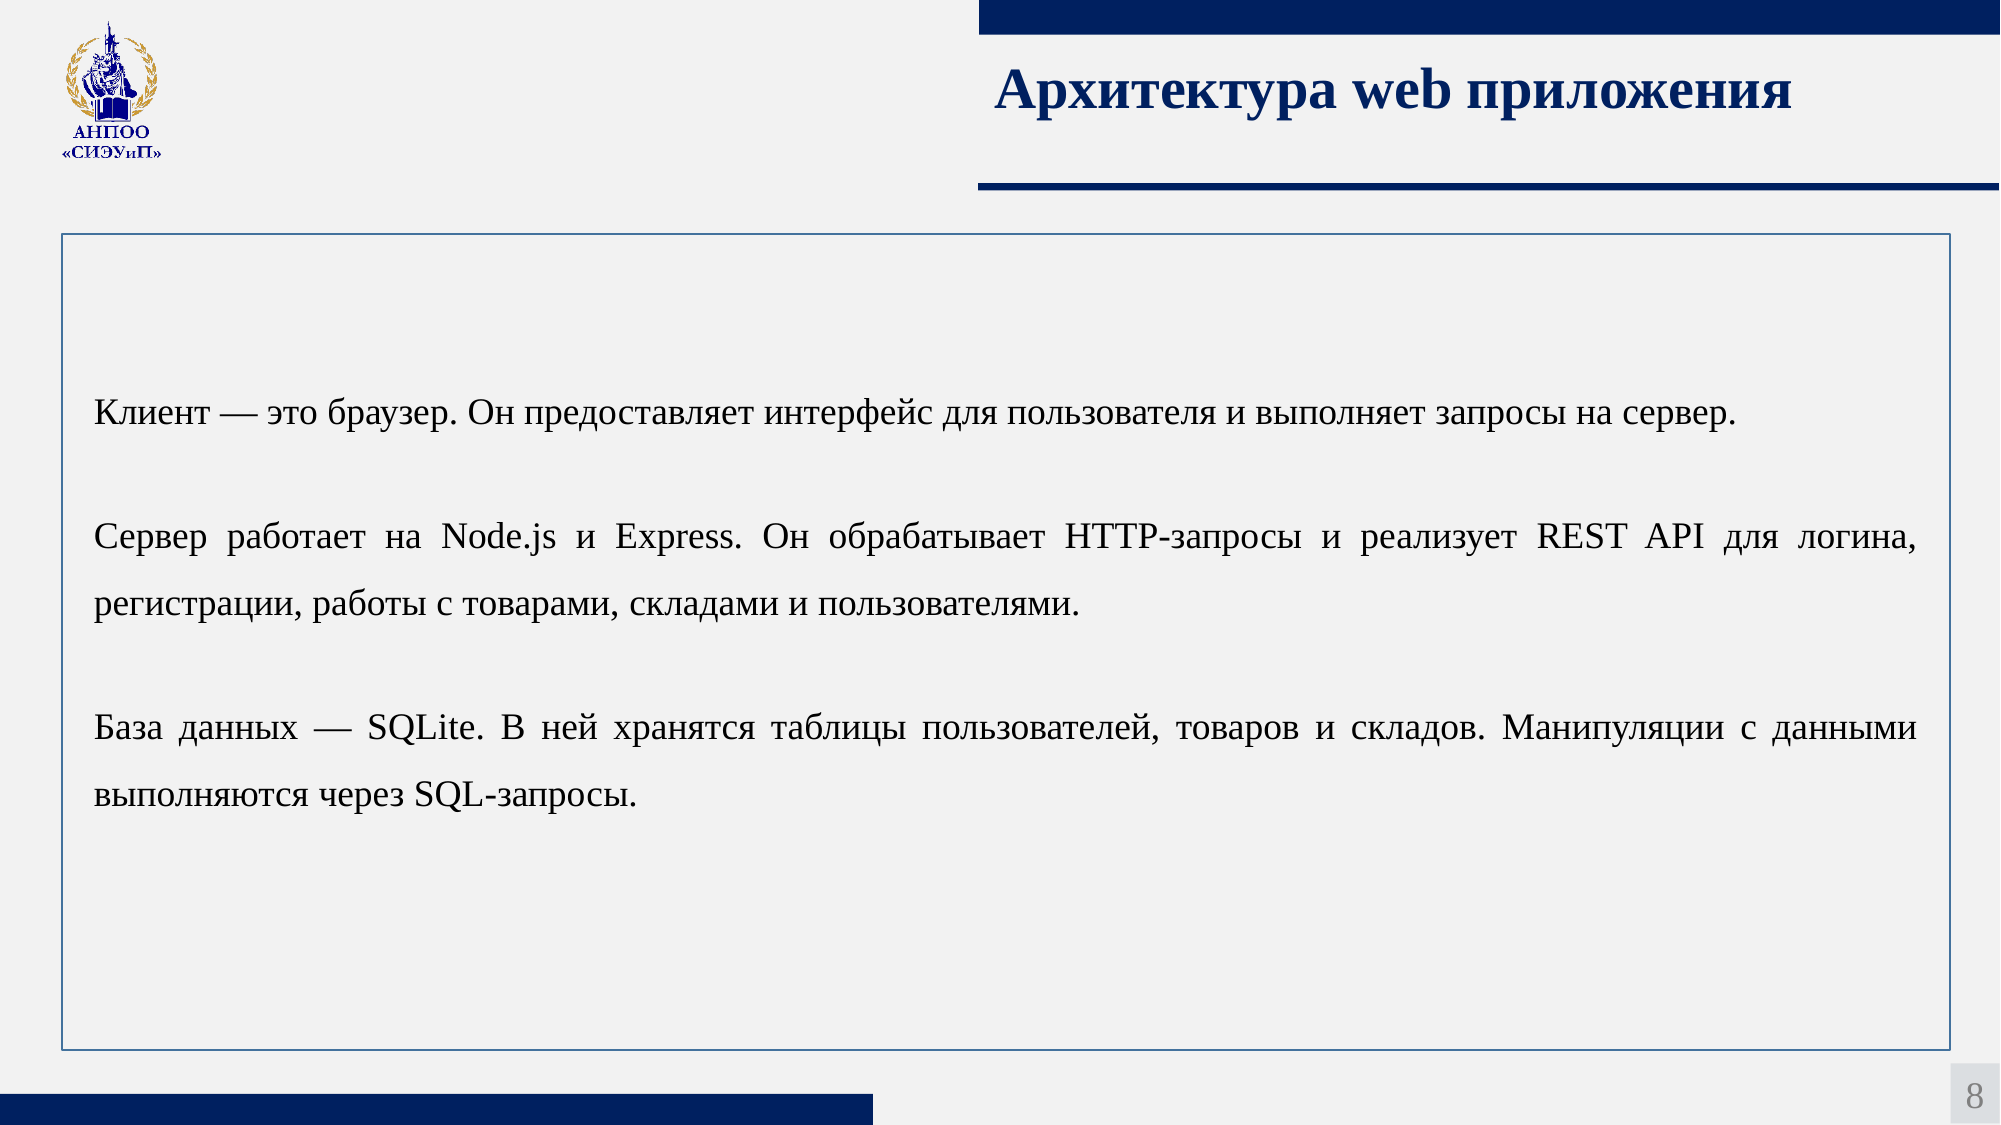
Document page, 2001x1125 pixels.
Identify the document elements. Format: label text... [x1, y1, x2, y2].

text_box Архитектура web приложения [979, 34, 2000, 130]
picture [62, 21, 161, 158]
text_box Клиент — это браузер. Он предоставляет интерфейс для пользователя и выполняет запросы на сервер. Сервер работает на Node.js и Express. Он обрабатывает HTTP-запросы и реализует REST API для логина, регистрации, работы с товарами, складами и пользователями. База данных — SQLite. В ней хранятся таблицы пользователей, товаров и складов. Манипуляции с данными выполняются через SQL-запросы. [78, 357, 1935, 1033]
text_box [61, 233, 1951, 1051]
text_box [978, 183, 1999, 191]
text_box [0, 1093, 873, 1125]
text_box [979, 0, 2000, 34]
text_box 8 [1950, 1063, 2000, 1124]
